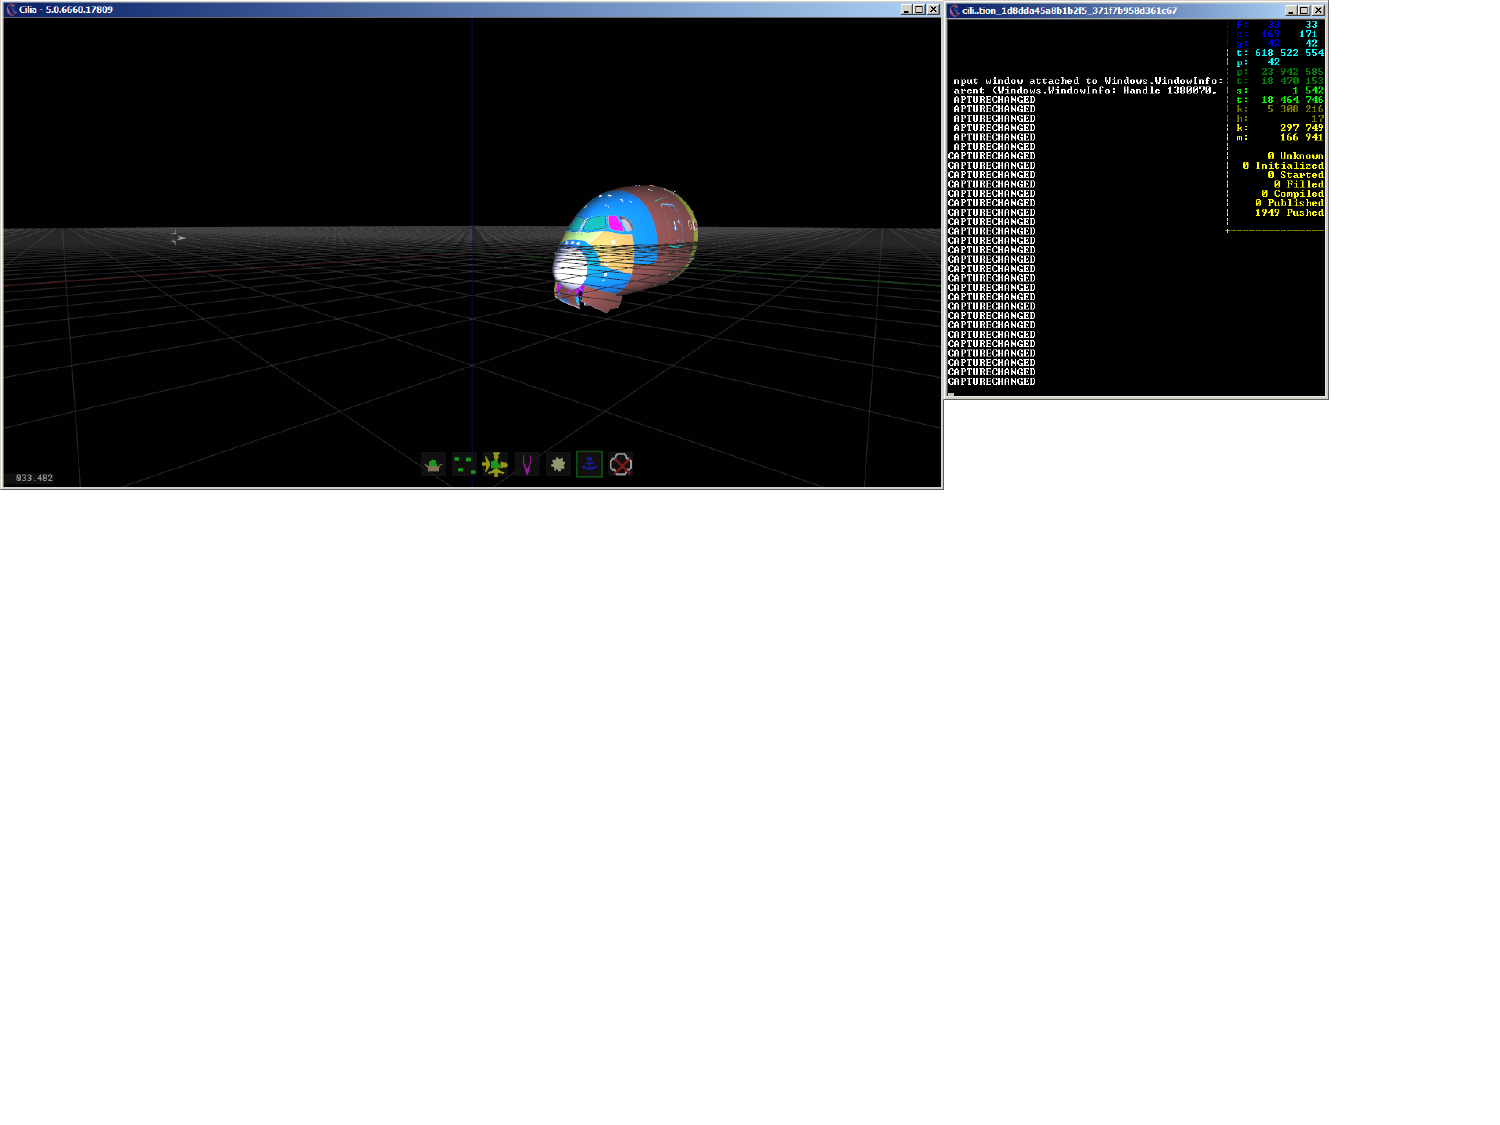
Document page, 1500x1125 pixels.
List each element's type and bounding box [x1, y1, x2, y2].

picture [0, 0, 1329, 491]
